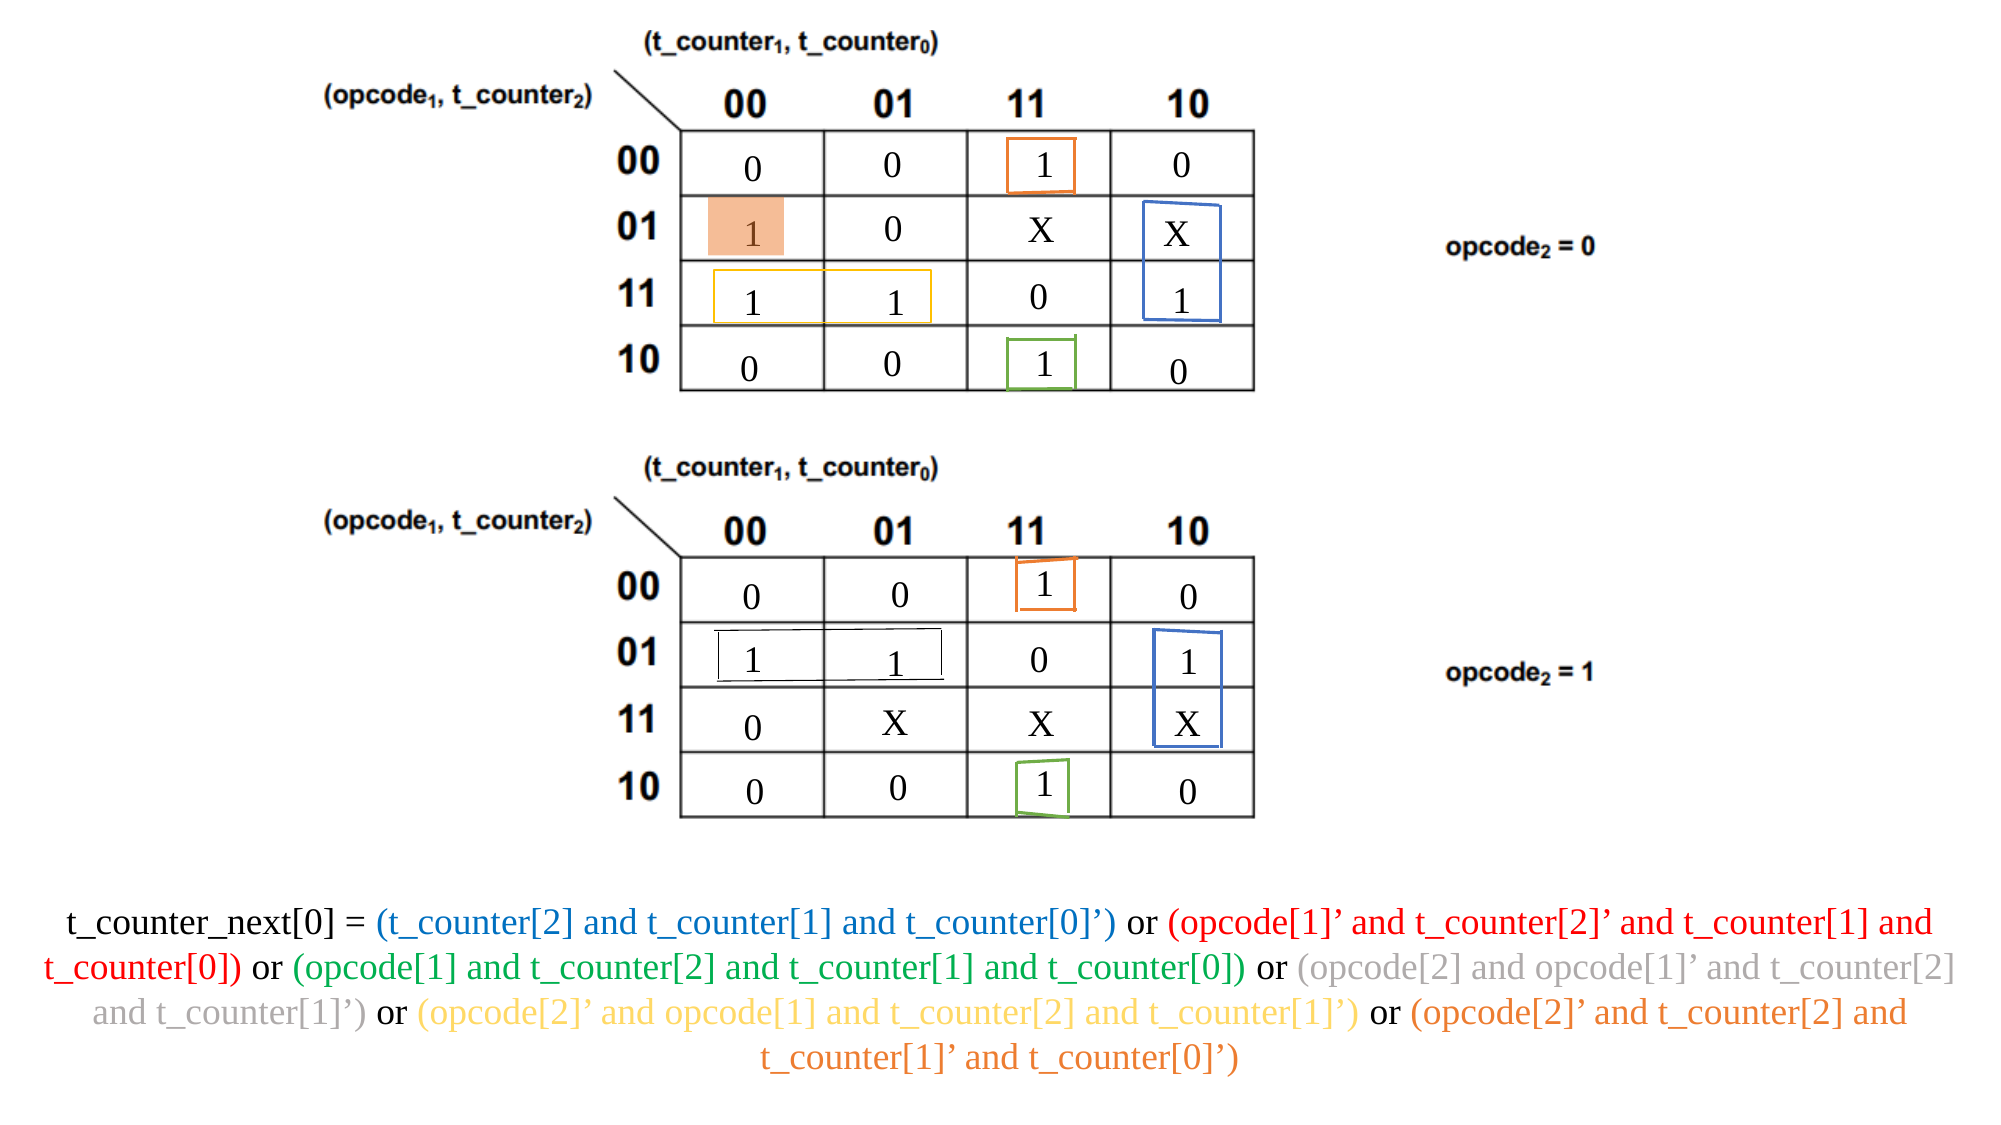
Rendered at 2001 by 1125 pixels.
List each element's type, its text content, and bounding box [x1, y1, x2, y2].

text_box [1143, 201, 1220, 206]
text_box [1153, 629, 1223, 633]
picture [295, 30, 1704, 894]
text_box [1016, 558, 1079, 563]
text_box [1016, 759, 1070, 763]
text_box t_counter_next[0] = (t_counter[2] and t_counter[1] and t_counter[0]’) or (opcode[1]’ and t_counter[2]’ and t_counter[1] and t_counter[0]) or (opcode[1] and t_counter[2] and t_counter[1] and t_counter[0]) or (opcode[2] and opcode[1]’ and t_counter[2] and t_counter[1]’) or (opcode[2]’ and opcode[1] and t_counter[2] and t_counter[1]’) or (opcode[2]’ and t_counter[2] and t_counter[1]’ and t_counter[0]’) [0, 889, 2000, 1085]
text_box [1016, 812, 1070, 818]
